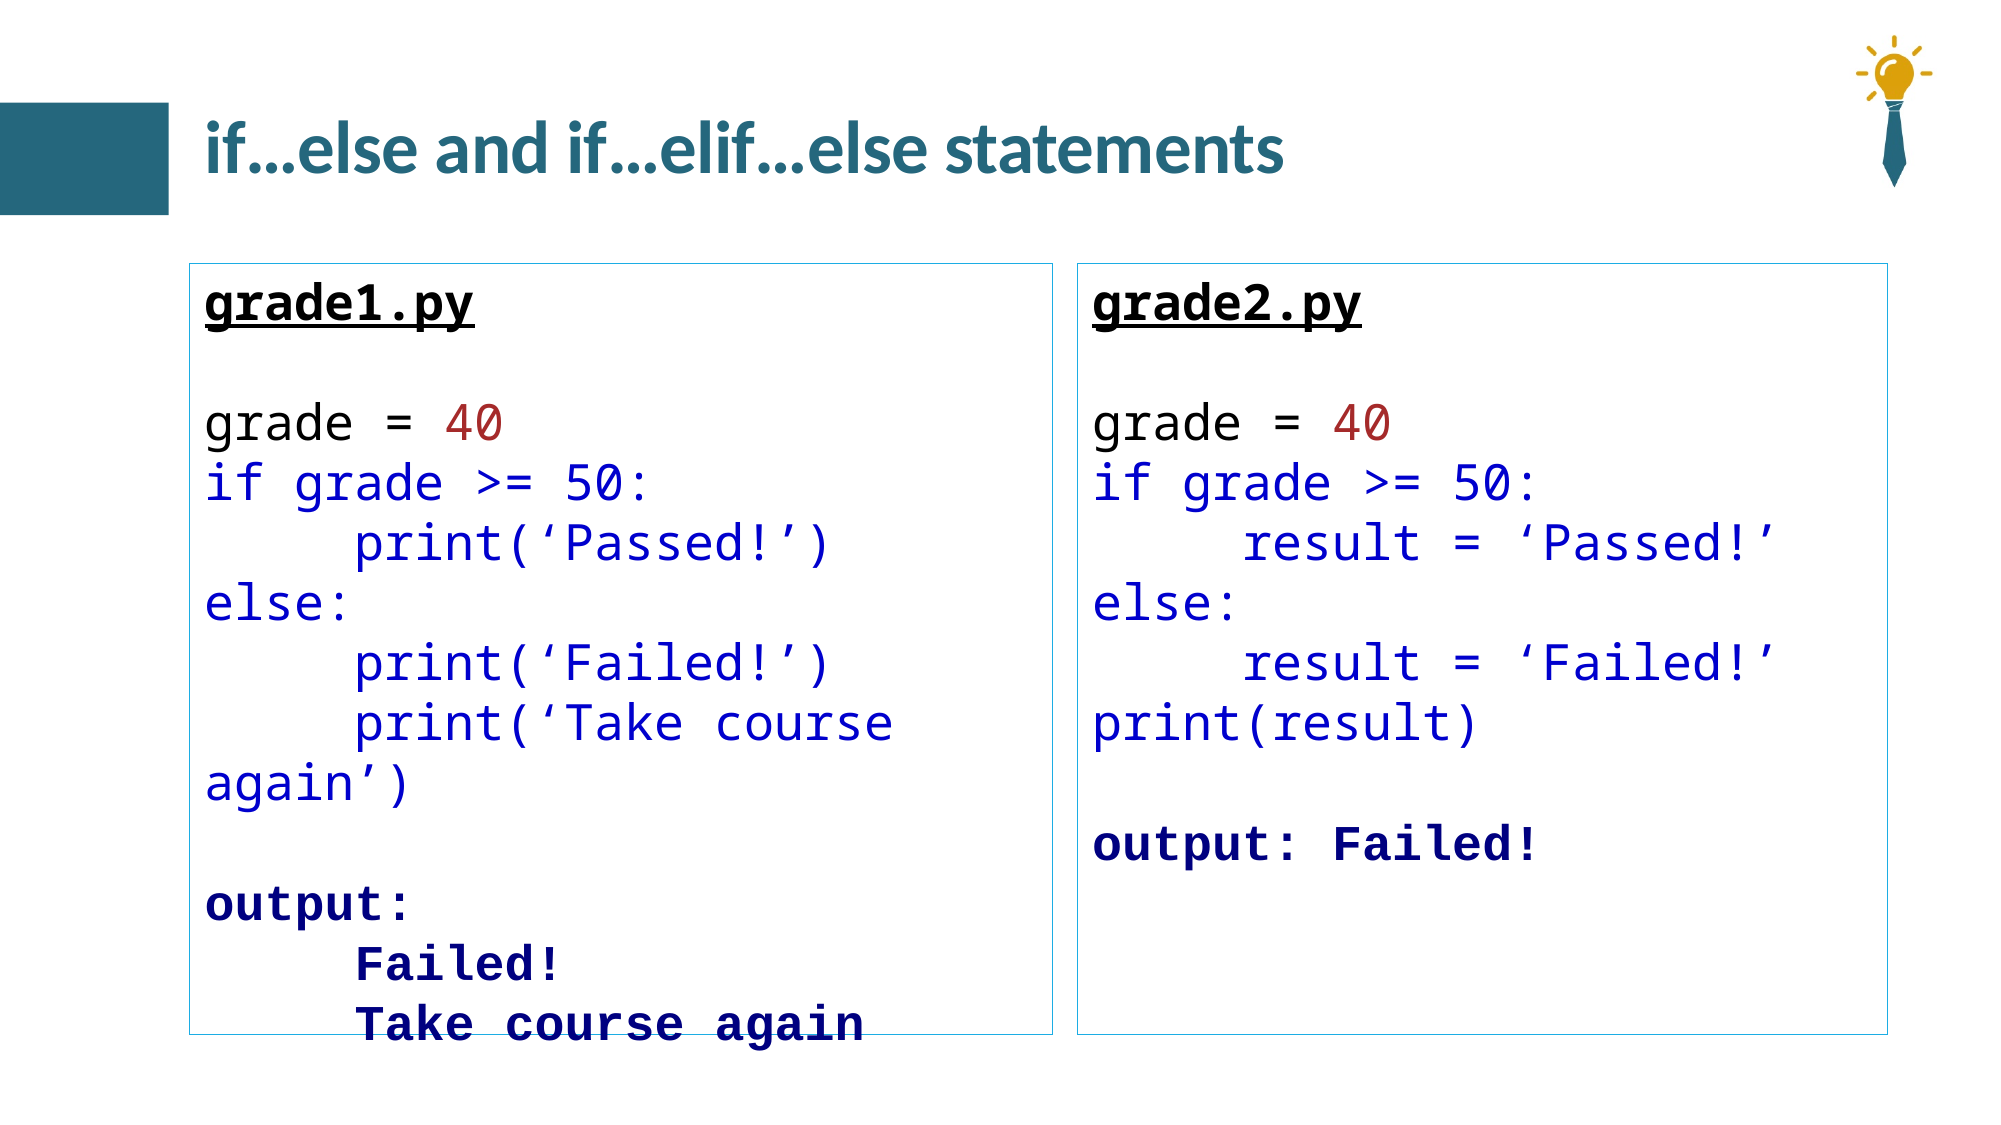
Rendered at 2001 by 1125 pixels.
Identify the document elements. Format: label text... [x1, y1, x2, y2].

list grade1.py grade = 40 if grade >= 50: print(‘Passed!’) else: print(‘Failed!’) print(‘Take course again’) output: Failed! Take course again [189, 263, 1053, 1035]
picture [1816, 13, 1972, 209]
text_box grade2.py grade = 40 if grade >= 50: result = ‘Passed!’ else: result = ‘Failed!’ print(result) output: Failed! [1077, 263, 1888, 1035]
title if…else and if…elif…else statements [189, 101, 1731, 219]
